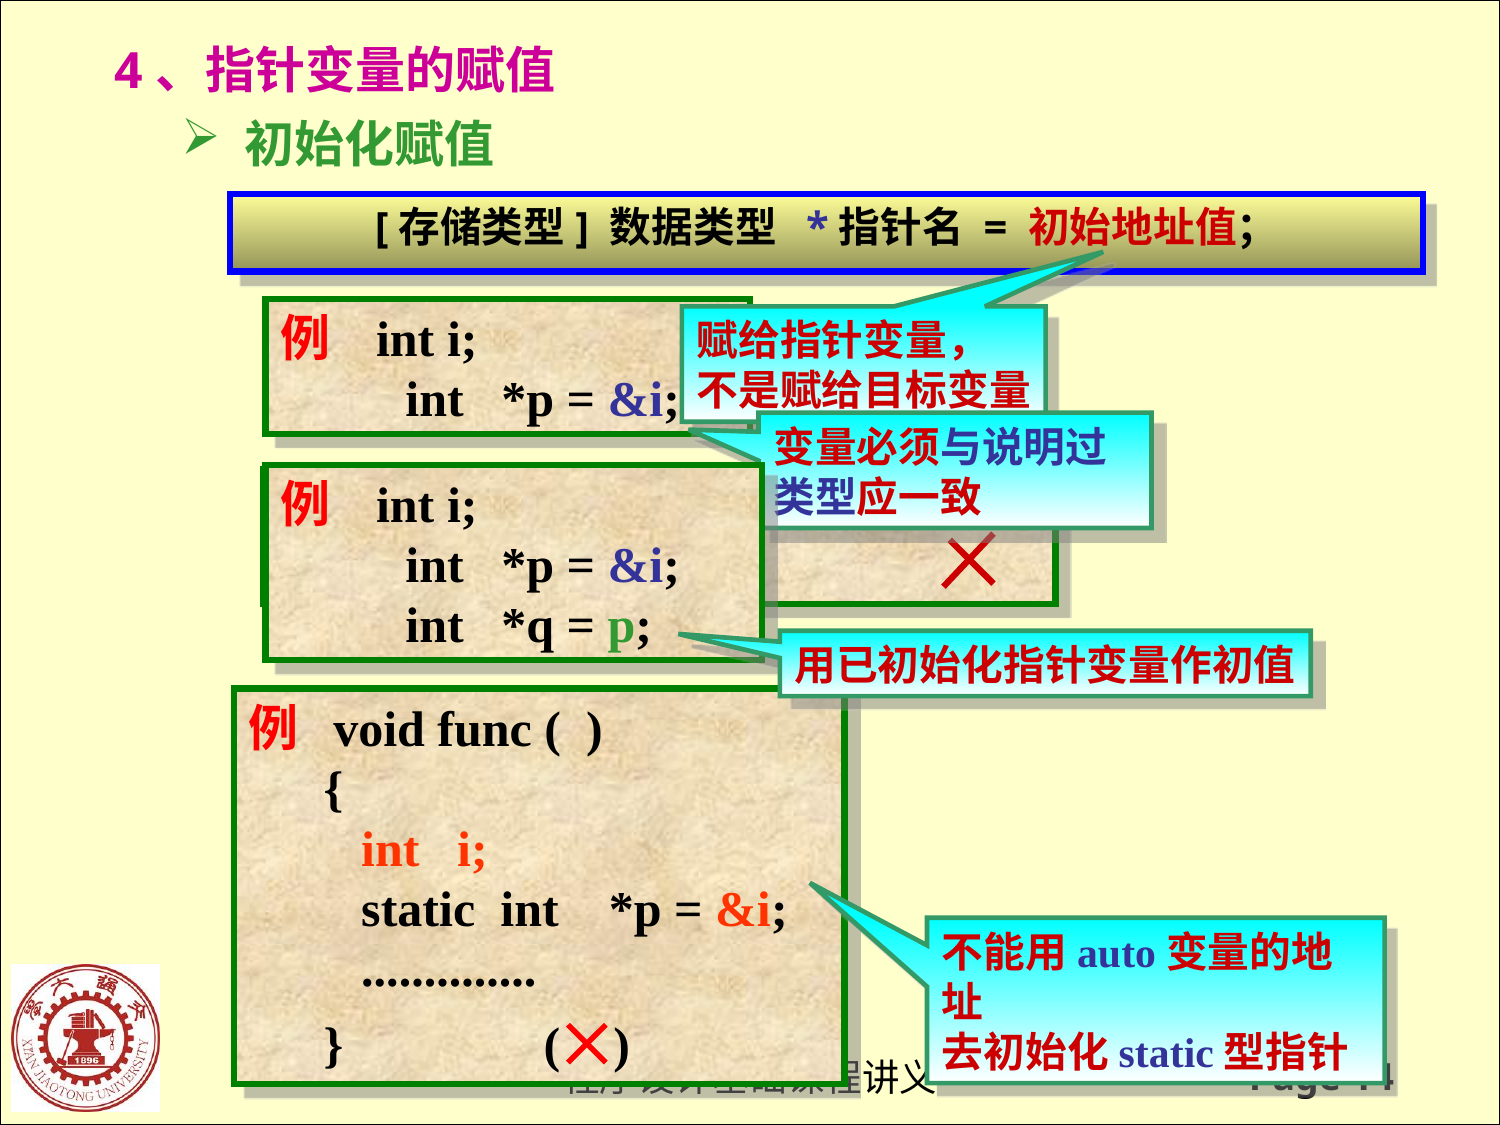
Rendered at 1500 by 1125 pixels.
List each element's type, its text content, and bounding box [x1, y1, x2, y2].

text_box 例 void func ( ) { int i; static int *p = &i; .............. } () [234, 688, 845, 1084]
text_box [262, 465, 1056, 608]
picture [11, 964, 160, 1112]
text_box 变量必须与说明过 类型应一致 [688, 412, 1152, 528]
text_box 初始化赋值 [166, 105, 510, 180]
text_box 用已初始化指针变量作初值 [678, 630, 1311, 697]
text_box 例 int i; int *p = &i; [265, 298, 750, 435]
text_box 赋给指针变量， 不是赋给目标变量 [681, 251, 1104, 422]
text_box 4、指针变量的赋值 [100, 30, 1166, 106]
text_box 例 int i; int *p = &i; int *q = p; [265, 615, 762, 661]
text_box [存储类型] 数据类型 *指针名 = 初始地址值； [230, 193, 1424, 272]
text_box 不能用auto变量的地址 去初始化static型指针 [809, 882, 1385, 1084]
